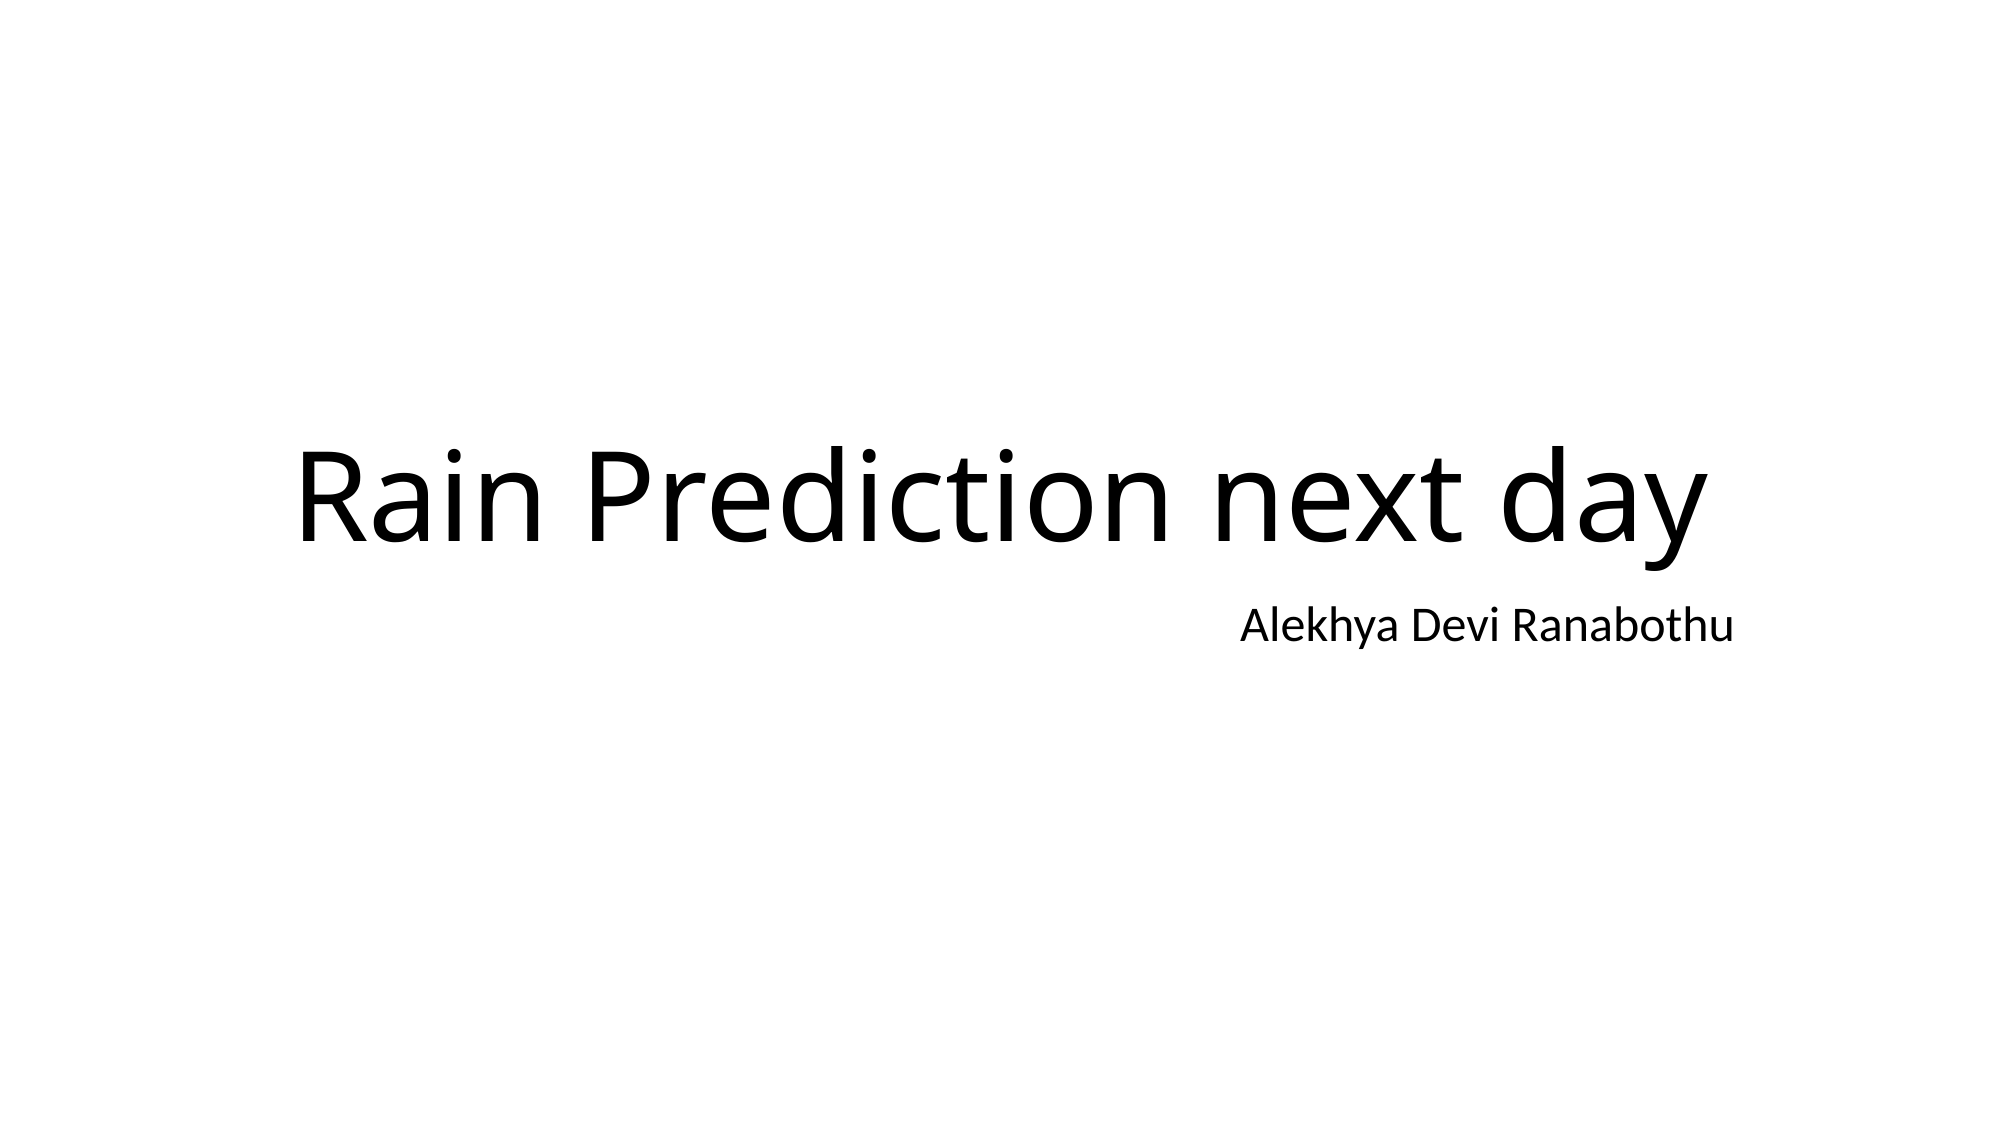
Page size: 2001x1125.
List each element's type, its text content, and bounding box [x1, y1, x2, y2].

title Rain Prediction next day [249, 184, 1750, 576]
subtitle Alekhya Devi Ranabothu [249, 590, 1750, 863]
